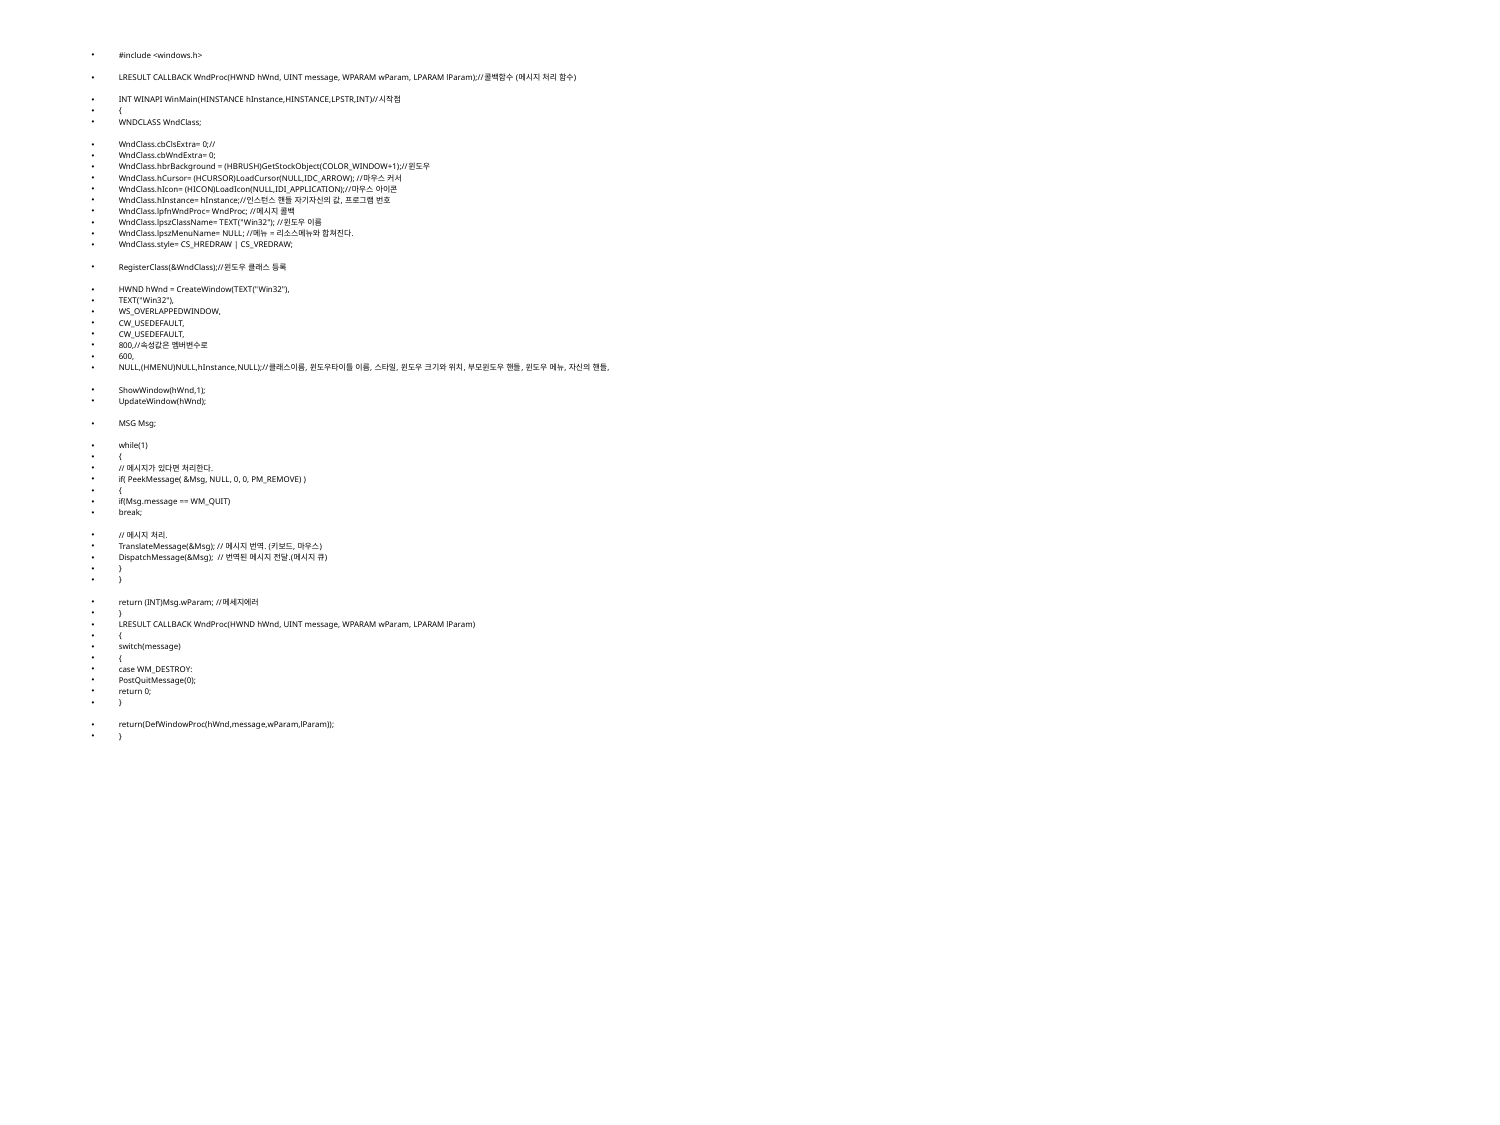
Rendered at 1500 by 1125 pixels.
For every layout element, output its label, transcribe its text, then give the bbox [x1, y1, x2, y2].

list #include <windows.h> LRESULT CALLBACK WndProc(HWND hWnd, UINT message, WPARAM wParam, LPARAM lParam);//콜백함수 (메시지 처리 함수) INT WINAPI WinMain(HINSTANCE hInstance,HINSTANCE,LPSTR,INT)//시작점 { WNDCLASS WndClass; WndClass.cbClsExtra= 0;// WndClass.cbWndExtra= 0; WndClass.hbrBackground = (HBRUSH)GetStockObject(COLOR_WINDOW+1);//윈도우 WndClass.hCursor= (HCURSOR)LoadCursor(NULL,IDC_ARROW); //마우스 커서 WndClass.hIcon= (HICON)LoadIcon(NULL,IDI_APPLICATION);//마우스 아이콘 WndClass.hInstance= hInstance;//인스턴스 핸들 자기자신의 값, 프로그램 번호 WndClass.lpfnWndProc= WndProc; //메시지 콜백 WndClass.lpszClassName= TEXT("Win32"); //윈도우 이름 WndClass.lpszMenuName= NULL; //메뉴 = 리소스메뉴와 합쳐진다. WndClass.style= CS_HREDRAW | CS_VREDRAW; RegisterClass(&WndClass);//윈도우 클래스 등록 HWND hWnd = CreateWindow(TEXT("Win32"), TEXT("Win32"), WS_OVERLAPPEDWINDOW, CW_USEDEFAULT, CW_USEDEFAULT, 800,//속성값은 멤버변수로 600, NULL,(HMENU)NULL,hInstance,NULL);//클래스이름, 윈도우타이틀 이름, 스타일, 윈도우 크기와 위치, 부모윈도우 핸들, 윈도우 메뉴, 자신의 핸들, ShowWindow(hWnd,1); UpdateWindow(hWnd); MSG Msg; while(1) { // 메시지가 있다면 처리한다. if( PeekMessage( &Msg, NULL, 0, 0, PM_REMOVE) ) { if(Msg.message == WM_QUIT) break; // 메시지 처리. TranslateMessage(&Msg); // 메시지 번역. (키보드, 마우스) DispatchMessage(&Msg); // 번역된 메시지 전달.(메시지 큐) } } return (INT)Msg.wParam; //메세지에러 } LRESULT CALLBACK WndProc(HWND hWnd, UINT message, WPARAM wParam, LPARAM lParam) { switch(message) { case WM_DESTROY: PostQuitMessage(0); return 0; } return(DefWindowProc(hWnd,message,wParam,lParam)); } [76, 42, 1427, 786]
